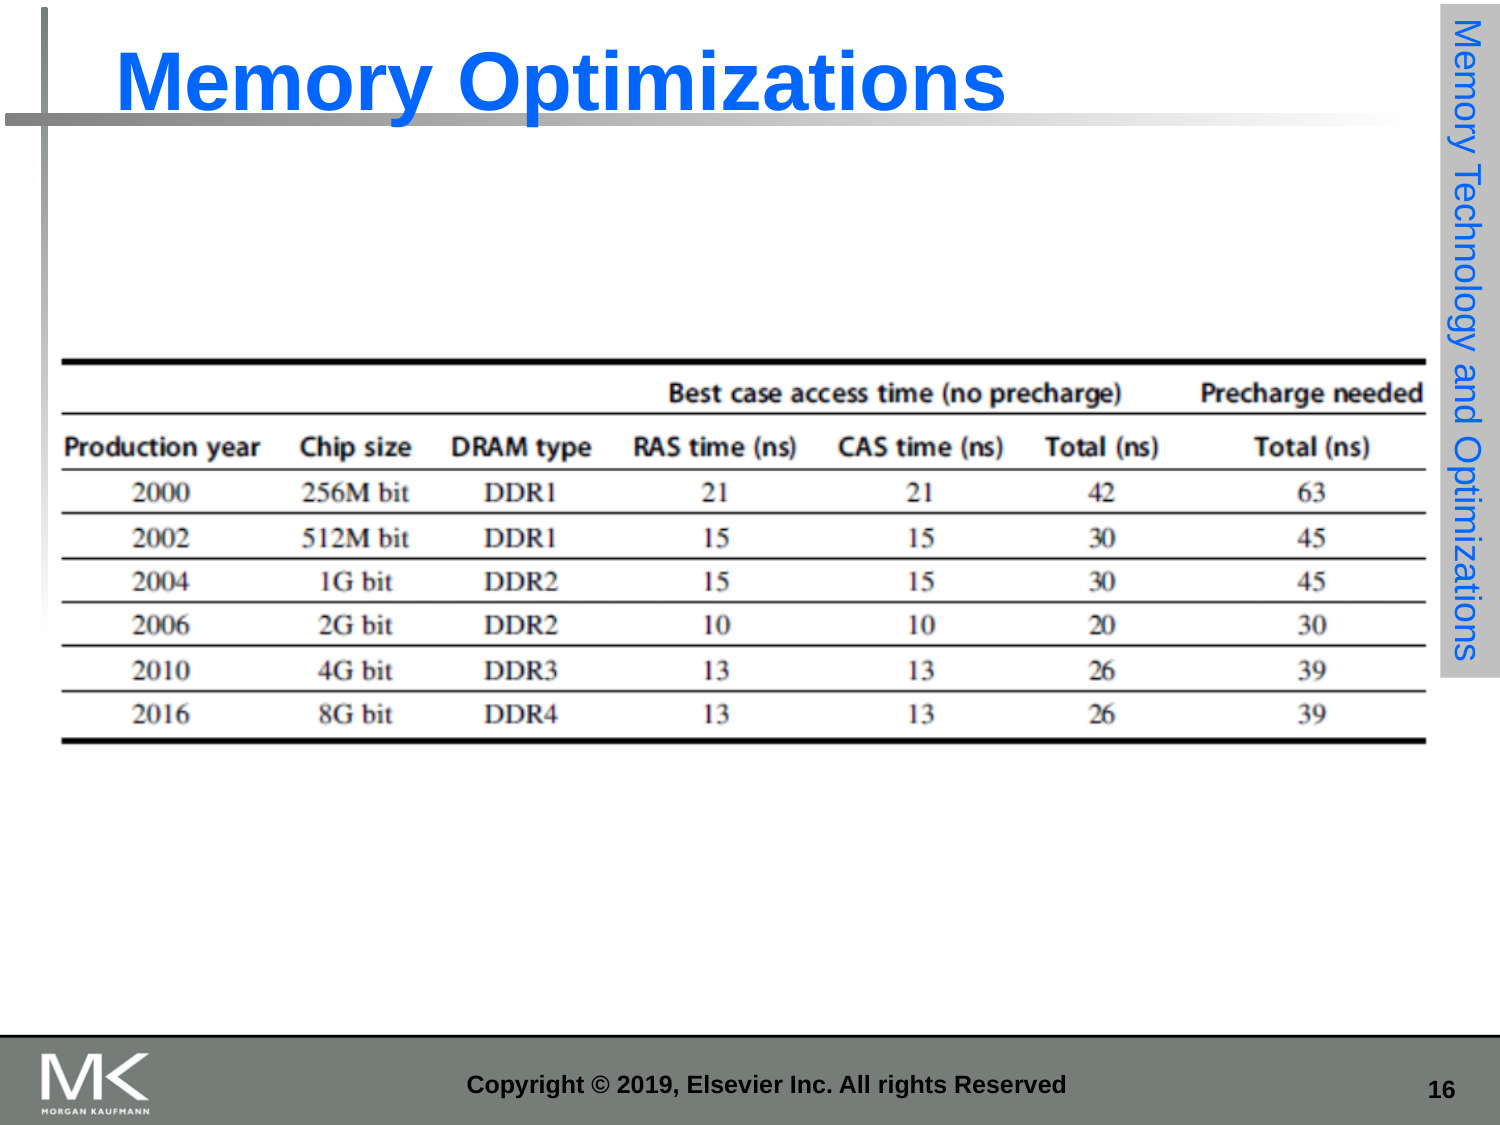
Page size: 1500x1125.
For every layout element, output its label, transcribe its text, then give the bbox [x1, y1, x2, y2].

text_box Memory Technology and Optimizations [1440, 3, 1500, 678]
picture [29, 1046, 160, 1123]
picture [49, 344, 1439, 755]
title Memory Optimizations [100, 18, 1440, 135]
footer Copyright © 2019, Elsevier Inc. All rights Reserved [170, 1046, 1365, 1106]
